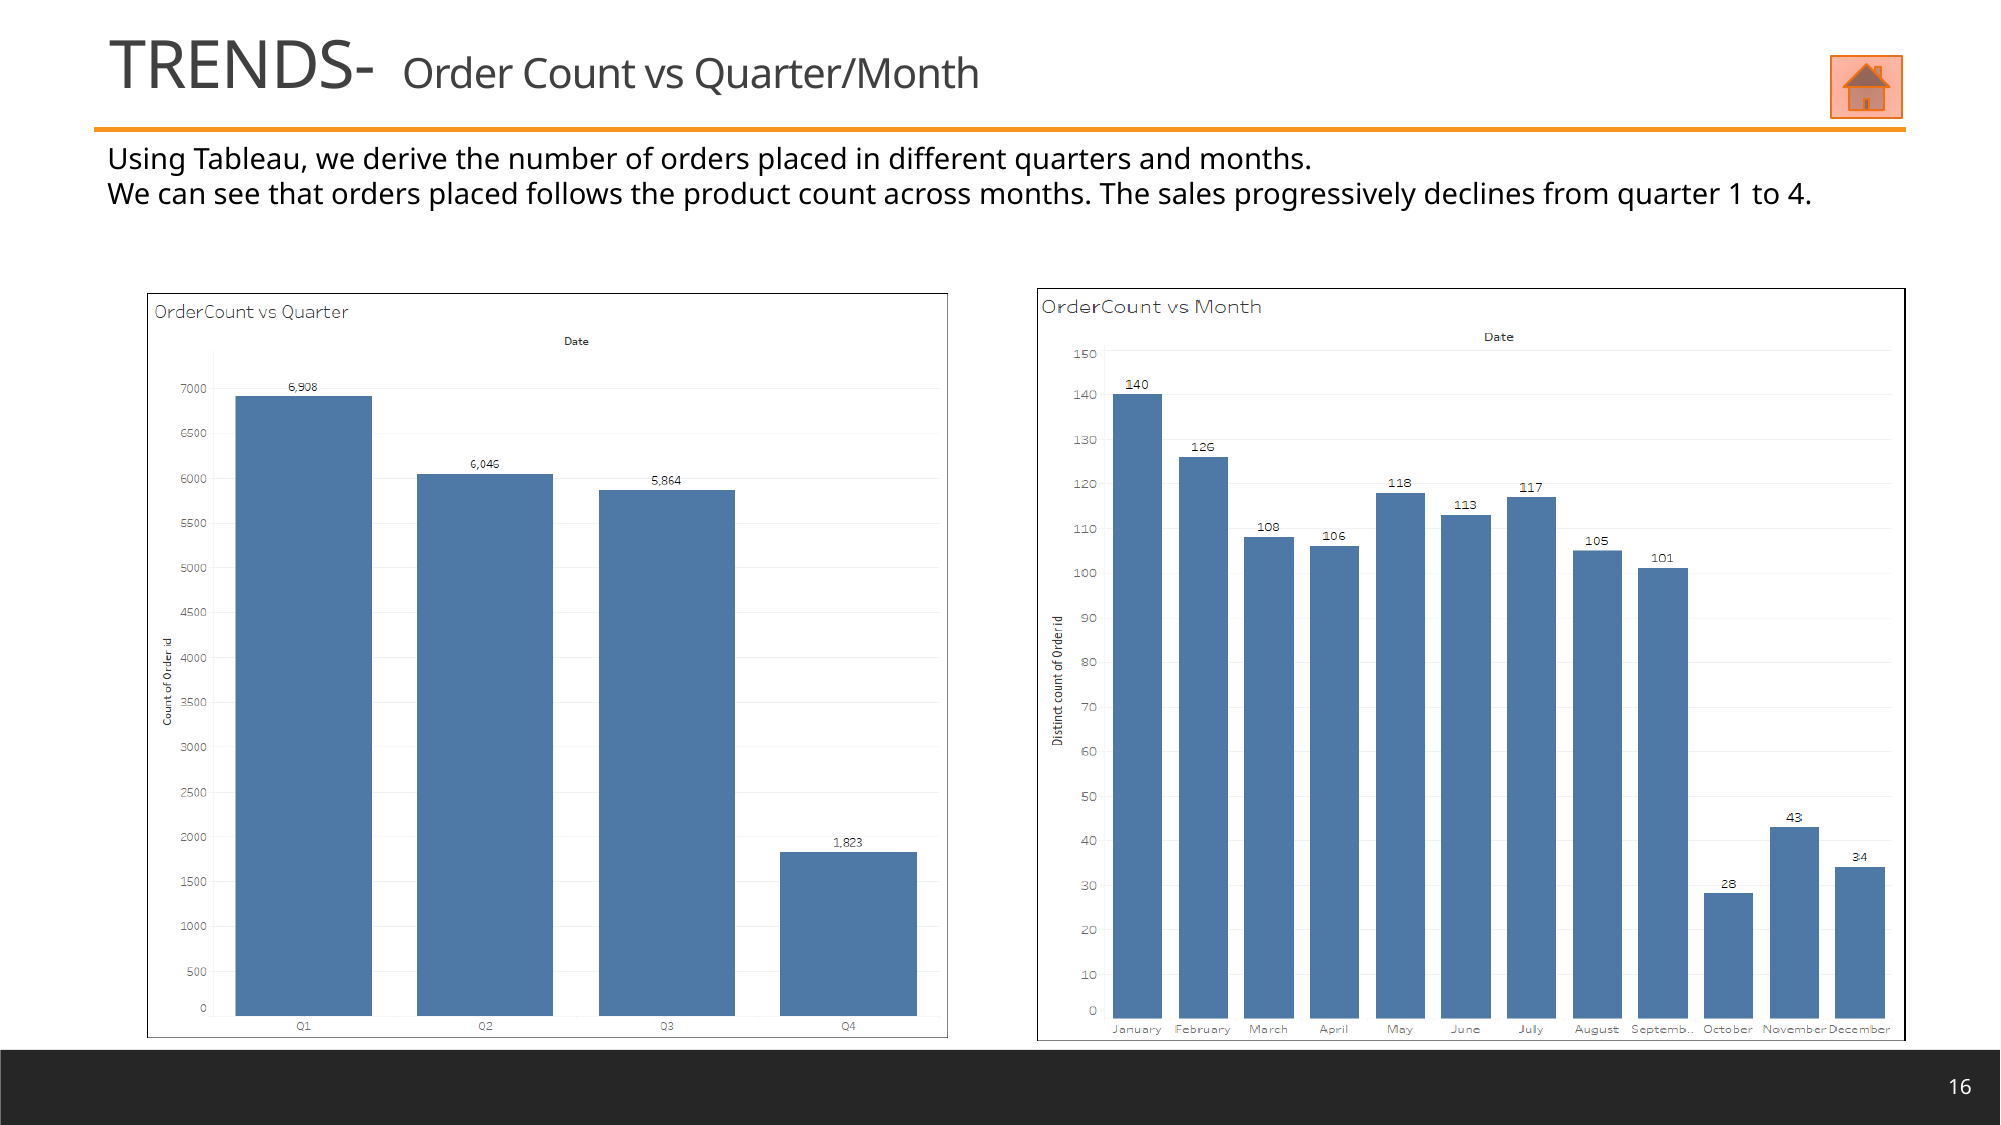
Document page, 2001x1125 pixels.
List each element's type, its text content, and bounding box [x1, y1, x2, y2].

picture [146, 293, 949, 1038]
text_box 16 [1928, 1057, 1987, 1118]
text_box [1830, 55, 1903, 119]
picture [1037, 288, 1907, 1041]
text_box TRENDS- Order Count vs Quarter/Month [94, 23, 1906, 118]
text_box Using Tableau, we derive the number of orders placed in different quarters and months. We can see that orders placed follows the product count across months. The sales progressively declines from quarter 1 to 4. [92, 133, 1906, 218]
